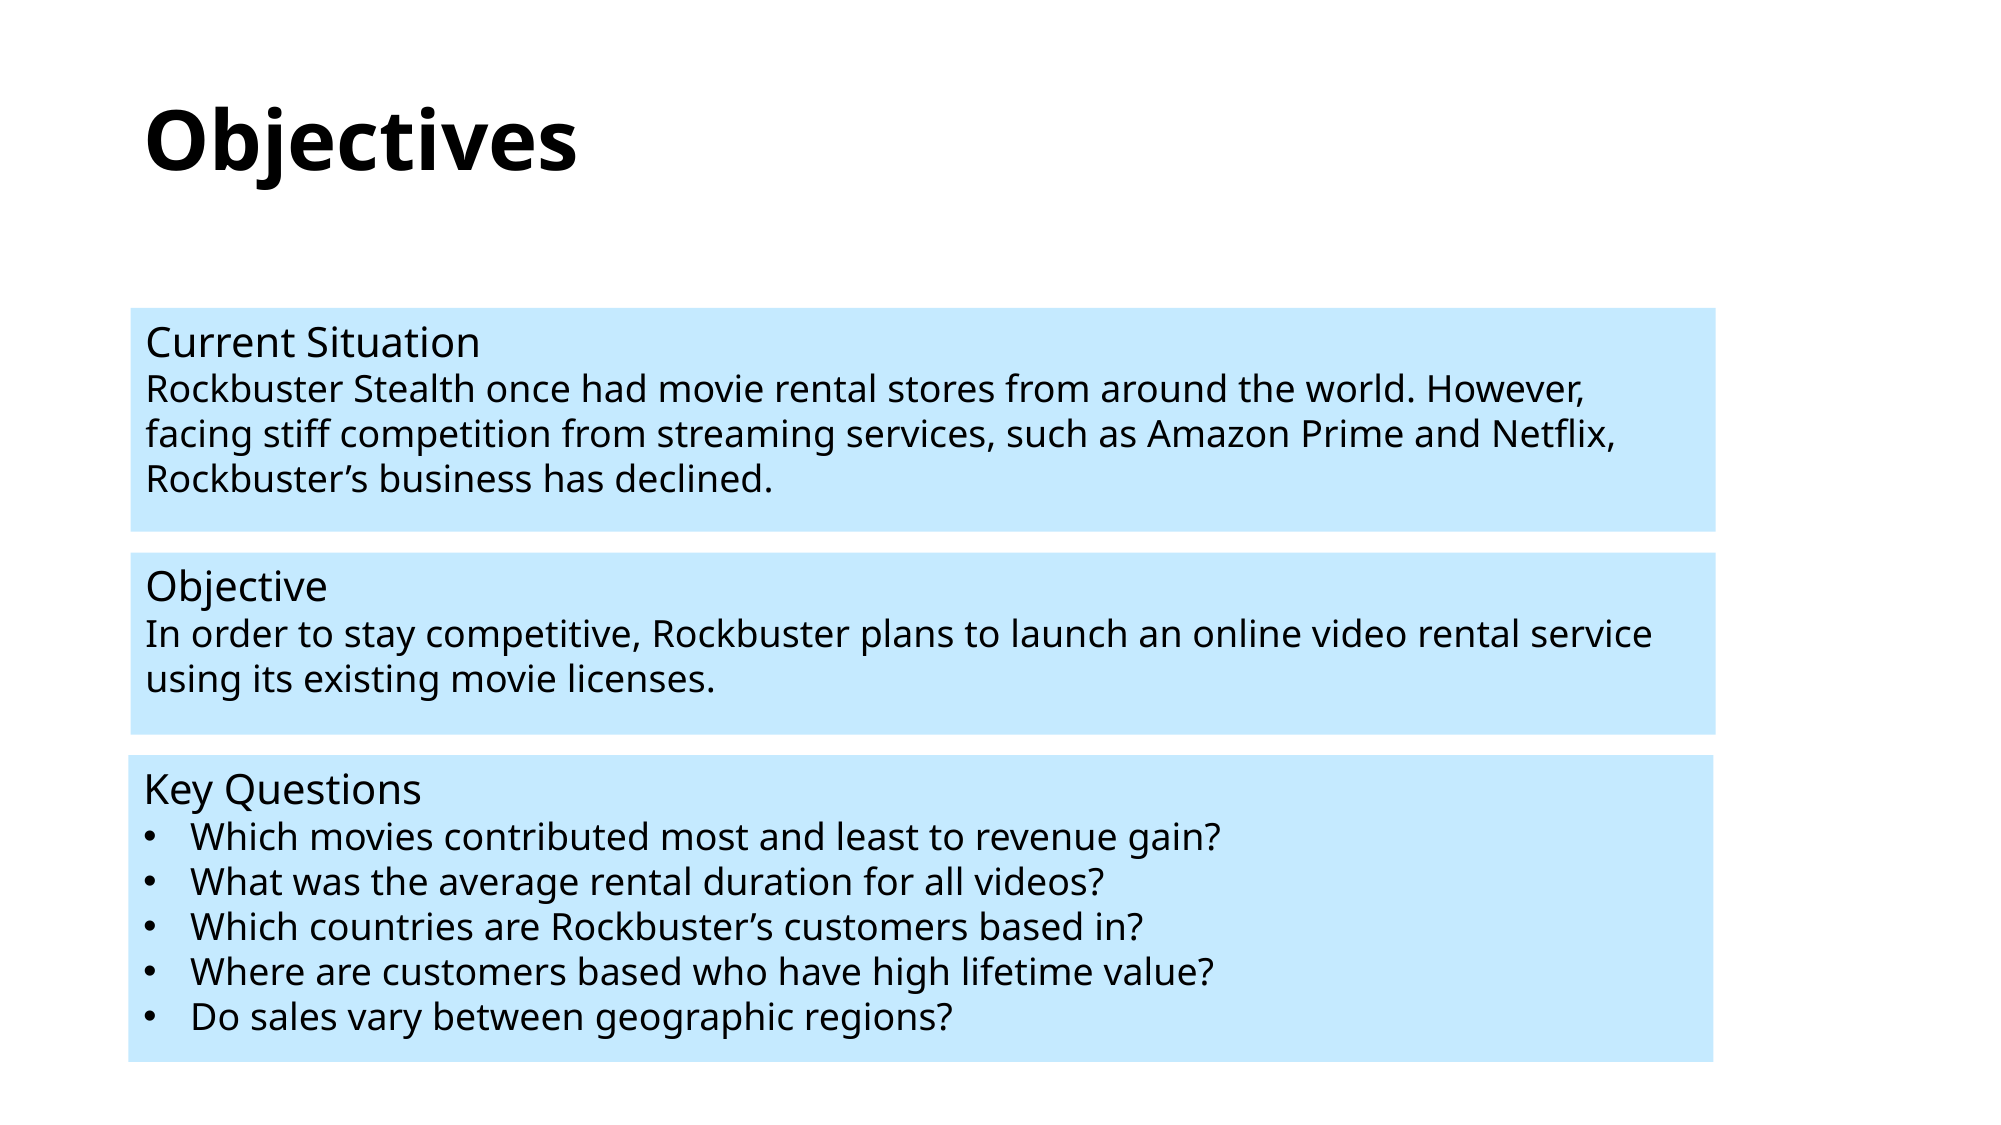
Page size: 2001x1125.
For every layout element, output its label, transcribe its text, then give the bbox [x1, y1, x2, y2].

subtitle Current Situation Rockbuster Stealth once had movie rental stores from around the world. However, facing stiff competition from streaming services, such as Amazon Prime and Netflix, Rockbuster’s business has declined. [130, 307, 1716, 532]
title Objectives [128, 88, 1629, 197]
text_box Key Questions Which movies contributed most and least to revenue gain? What was the average rental duration for all videos? Which countries are Rockbuster’s customers based in? Where are customers based who have high lifetime value? Do sales vary between geographic regions? [128, 755, 1714, 1062]
text_box Objective In order to stay competitive, Rockbuster plans to launch an online video rental service using its existing movie licenses. [130, 552, 1716, 735]
